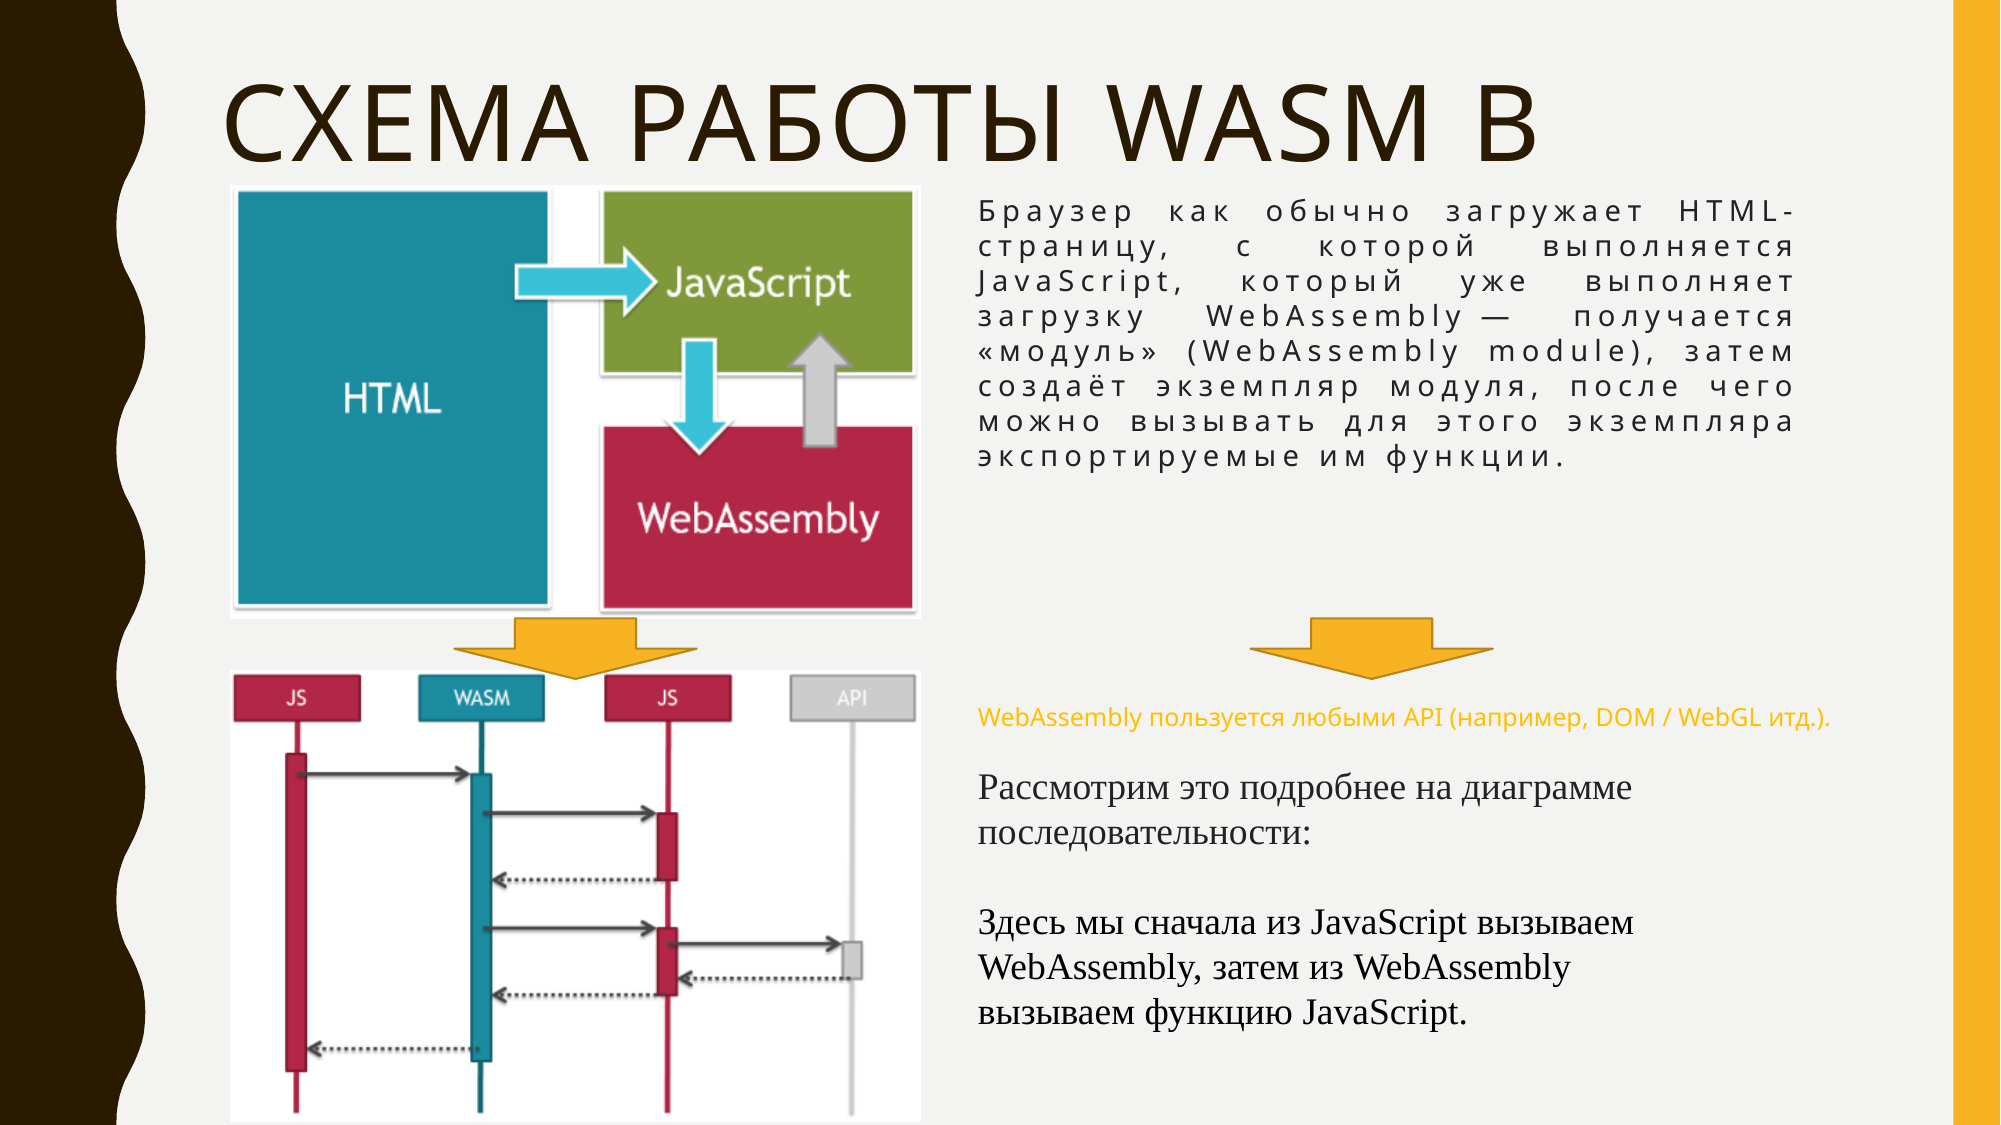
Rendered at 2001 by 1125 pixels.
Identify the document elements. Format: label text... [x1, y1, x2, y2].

text_box [1249, 617, 1494, 680]
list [230, 185, 921, 619]
picture [230, 670, 921, 1122]
text_box Рассмотрим это подробнее на диаграмме последовательности: Здесь мы сначала из JavaScript вызываем WebAssembly, затем из WebAssembly вызываем функцию JavaScript. [963, 754, 1721, 1085]
title Схема работы Wasm в браузере [205, 62, 1875, 308]
text_box WebAssembly пользуется любыми API (например, DOM / WebGL итд.). [963, 694, 1964, 739]
text_box Браузер как обычно загружает HTML-страницу, с которой выполняется JavaScript, который уже выполняет загрузку WebAssembly — получается «модуль» (WebAssembly module), затем создаёт экземпляр модуля, после чего можно вызывать для этого экземпляра экспортируемые им функции. [963, 185, 1815, 480]
text_box [453, 619, 698, 670]
